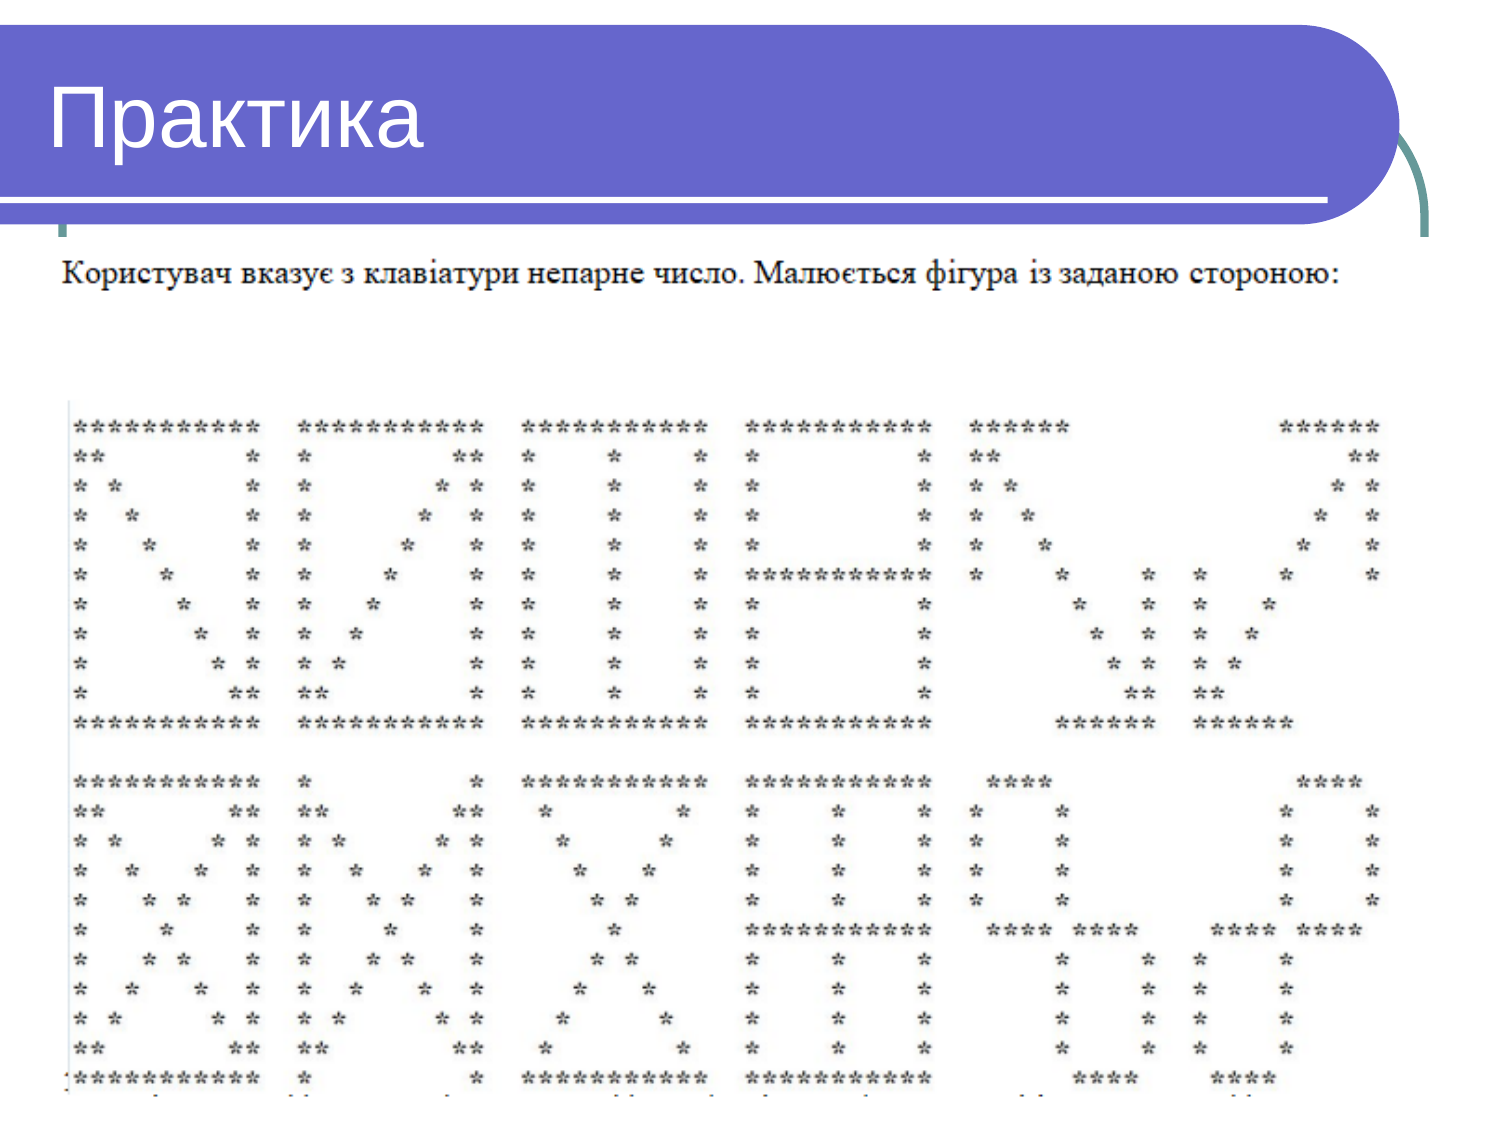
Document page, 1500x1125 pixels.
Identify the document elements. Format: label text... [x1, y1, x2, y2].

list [33, 237, 1435, 1123]
title Практика [31, 37, 1347, 188]
